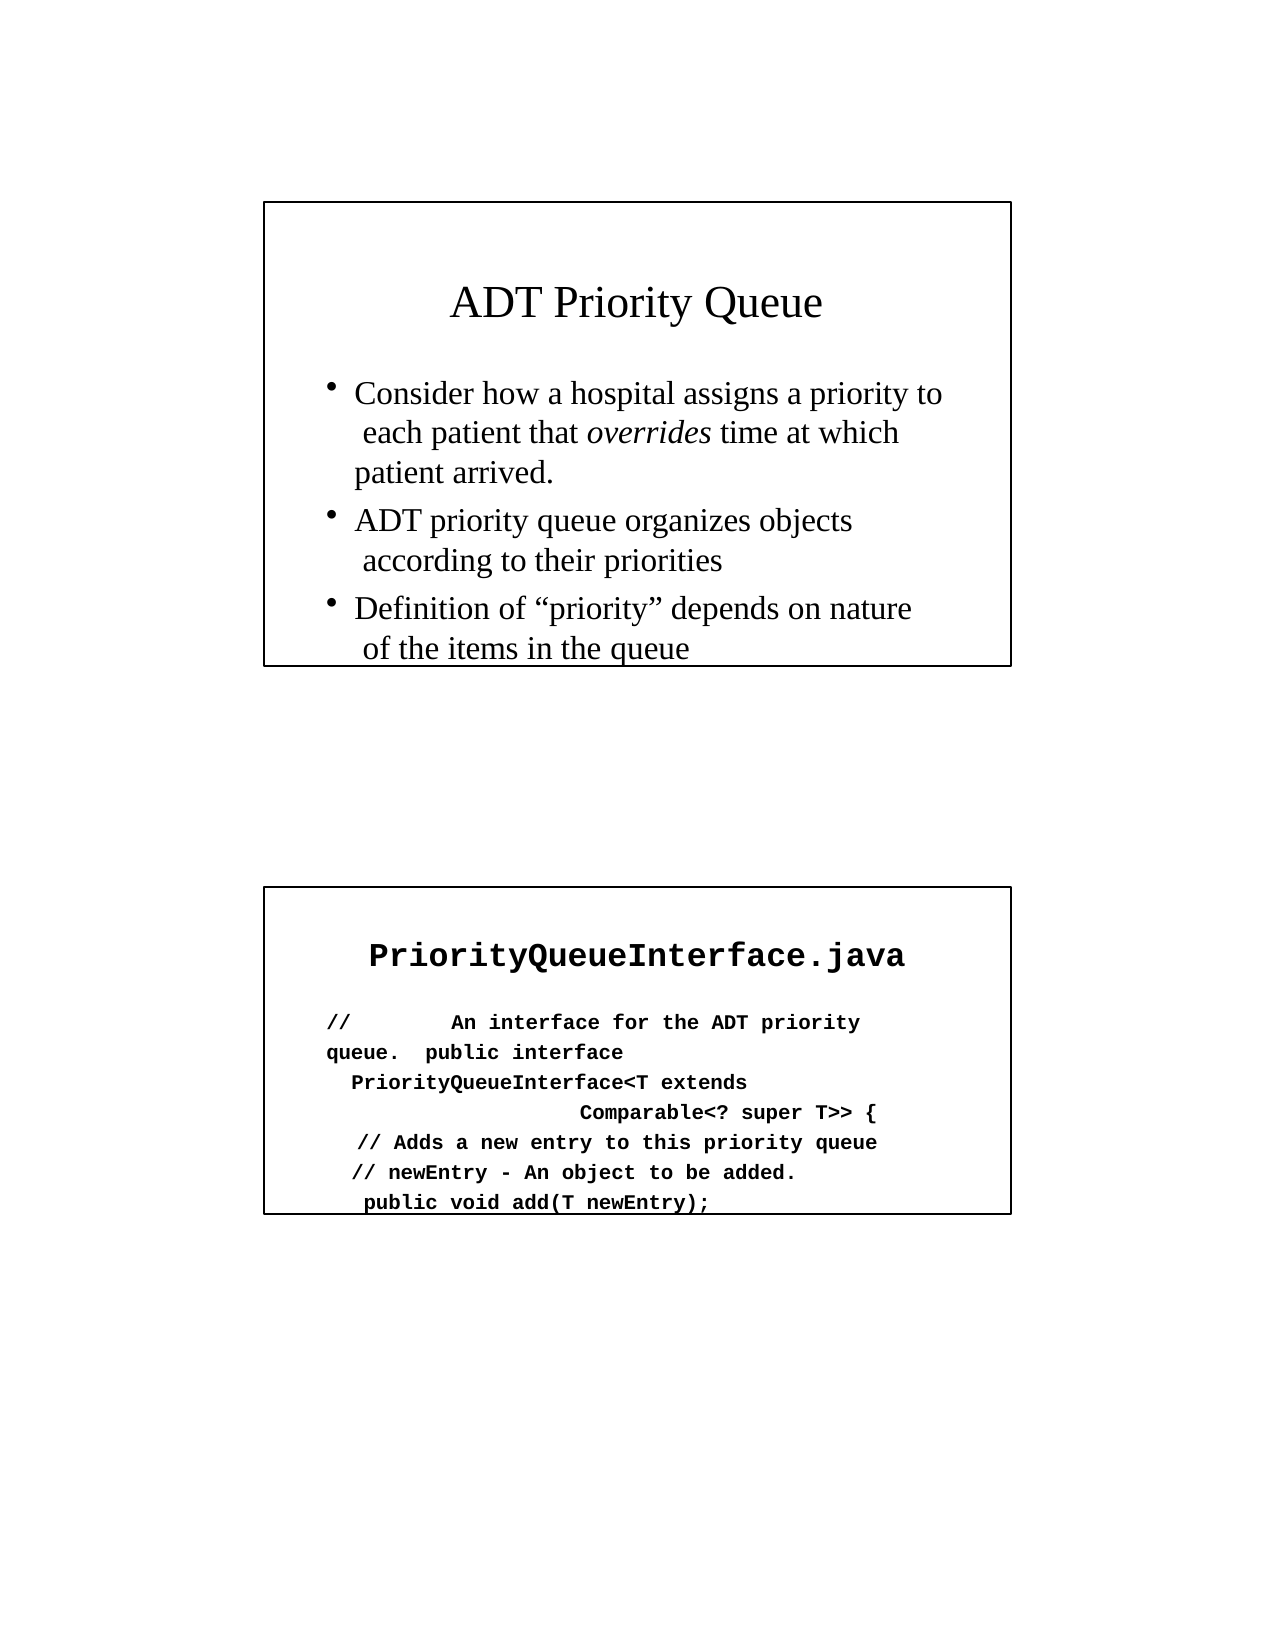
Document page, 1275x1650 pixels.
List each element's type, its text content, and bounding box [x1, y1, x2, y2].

text_box PriorityQueueInterface.java // An interface for the ADT priority queue. public interface PriorityQueueInterface<T extends Comparable<? super T>> { // Adds a new entry to this priority queue // newEntry - An object to be added. public void add(T newEntry); [263, 886, 1012, 1214]
text_box ADT Priority Queue Consider how a hospital assigns a priority to each patient that overrides time at which patient arrived. ADT priority queue organizes objects according to their priorities Definition of “priority” depends on nature of the items in the queue [263, 202, 1012, 667]
